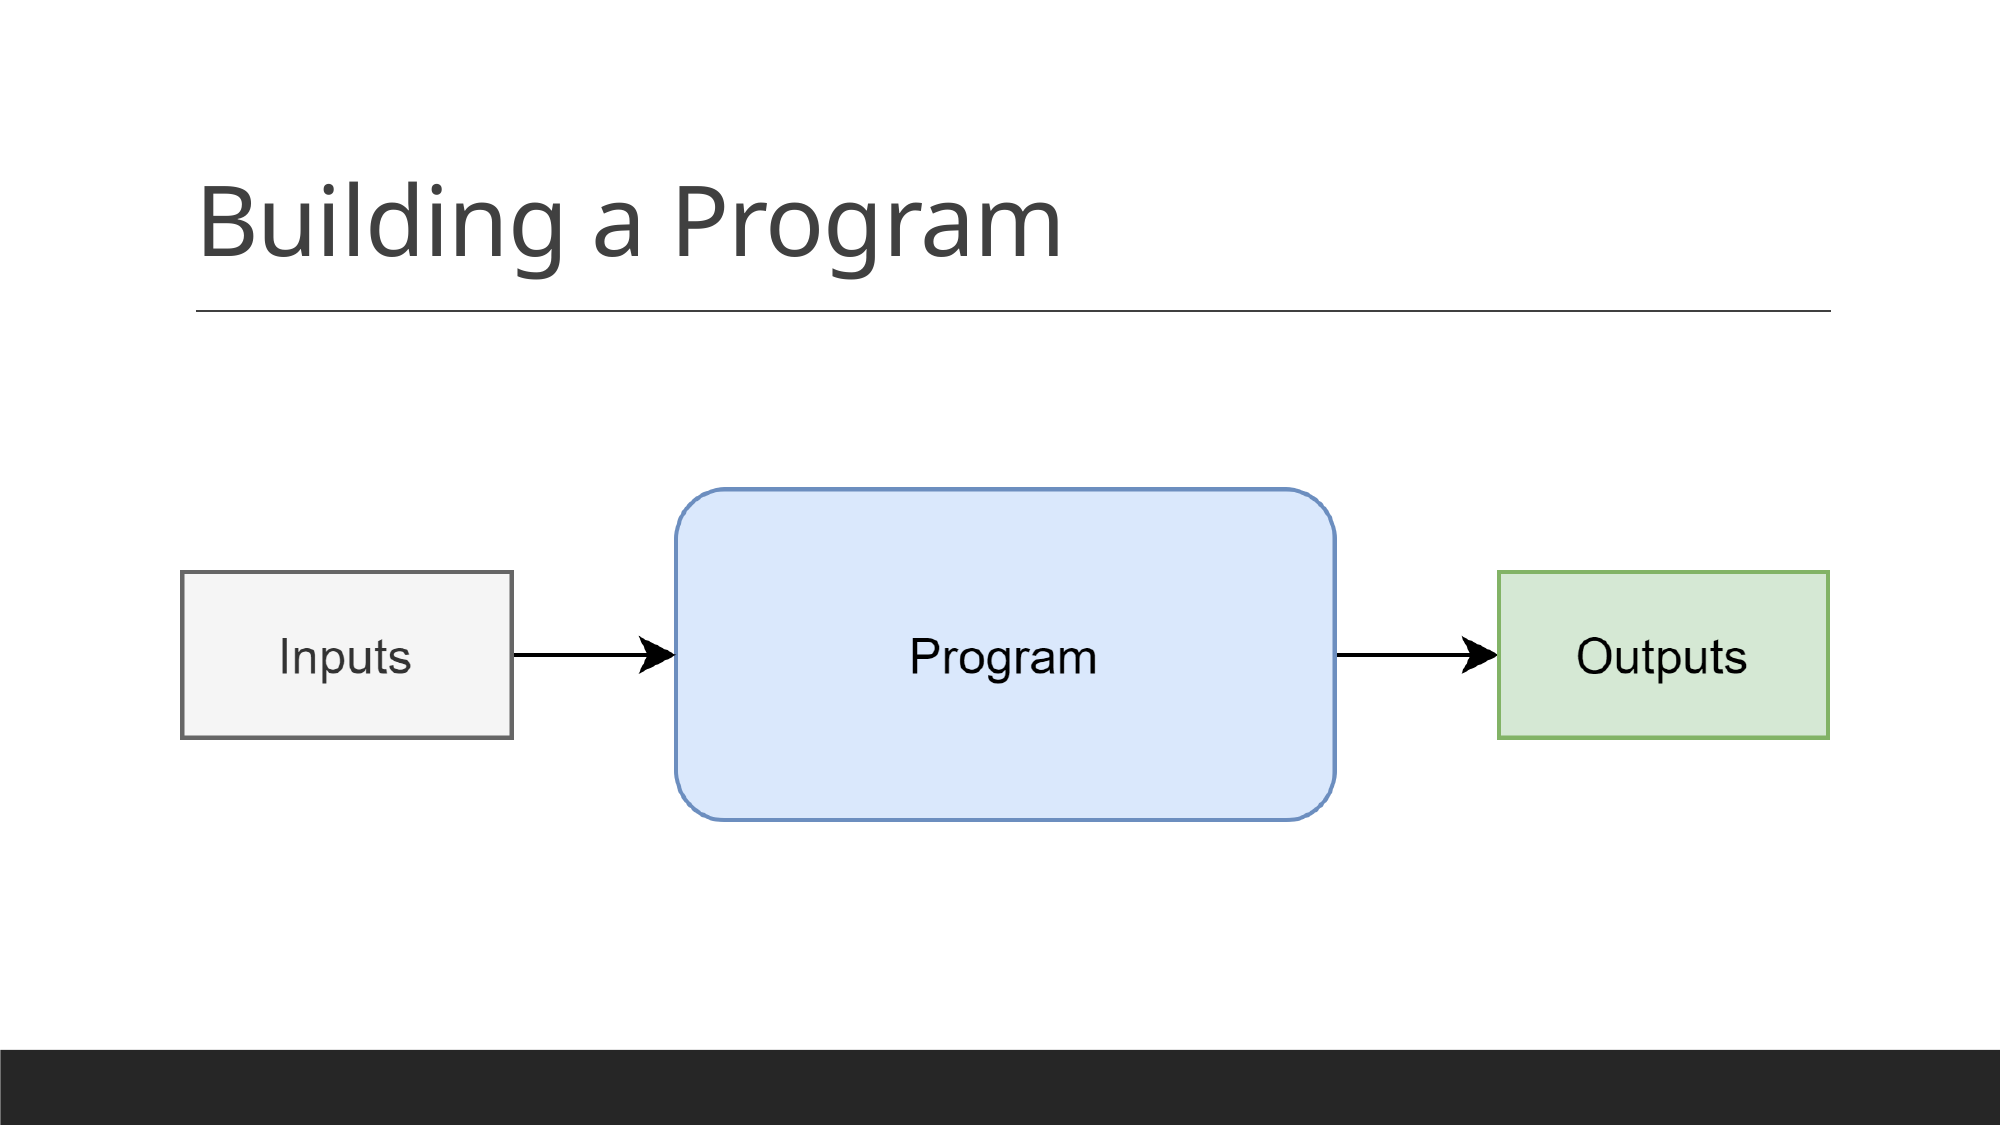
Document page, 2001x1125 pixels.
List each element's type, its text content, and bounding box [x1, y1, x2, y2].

title Building a Program [180, 47, 1830, 285]
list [179, 486, 1831, 822]
